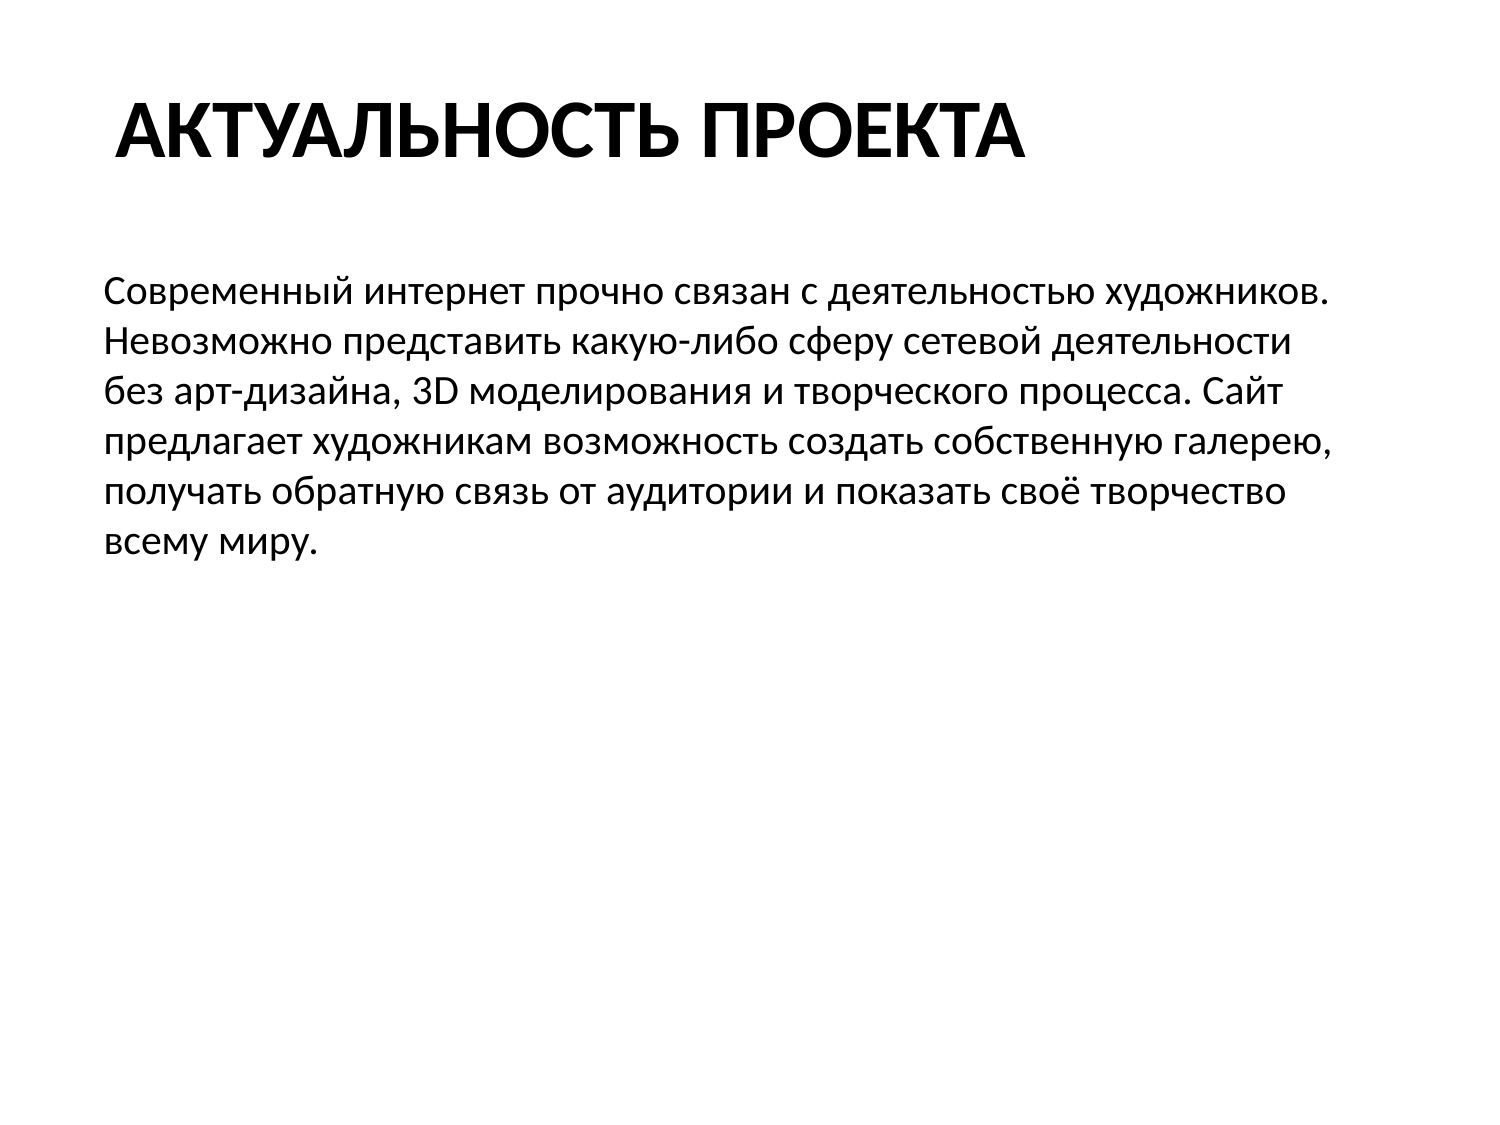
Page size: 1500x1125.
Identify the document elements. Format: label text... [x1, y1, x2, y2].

list Современный интернет прочно связан с деятельностью художников. Невозможно представить какую-либо сферу сетевой деятельности без арт-дизайна, 3D моделирования и творческого процесса. Сайт предлагает художникам возможность создать собственную галерею, получать обратную связь от аудитории и показать своё творчество всему миру. [88, 255, 1376, 681]
title Актуальность проекта [100, 66, 1376, 255]
